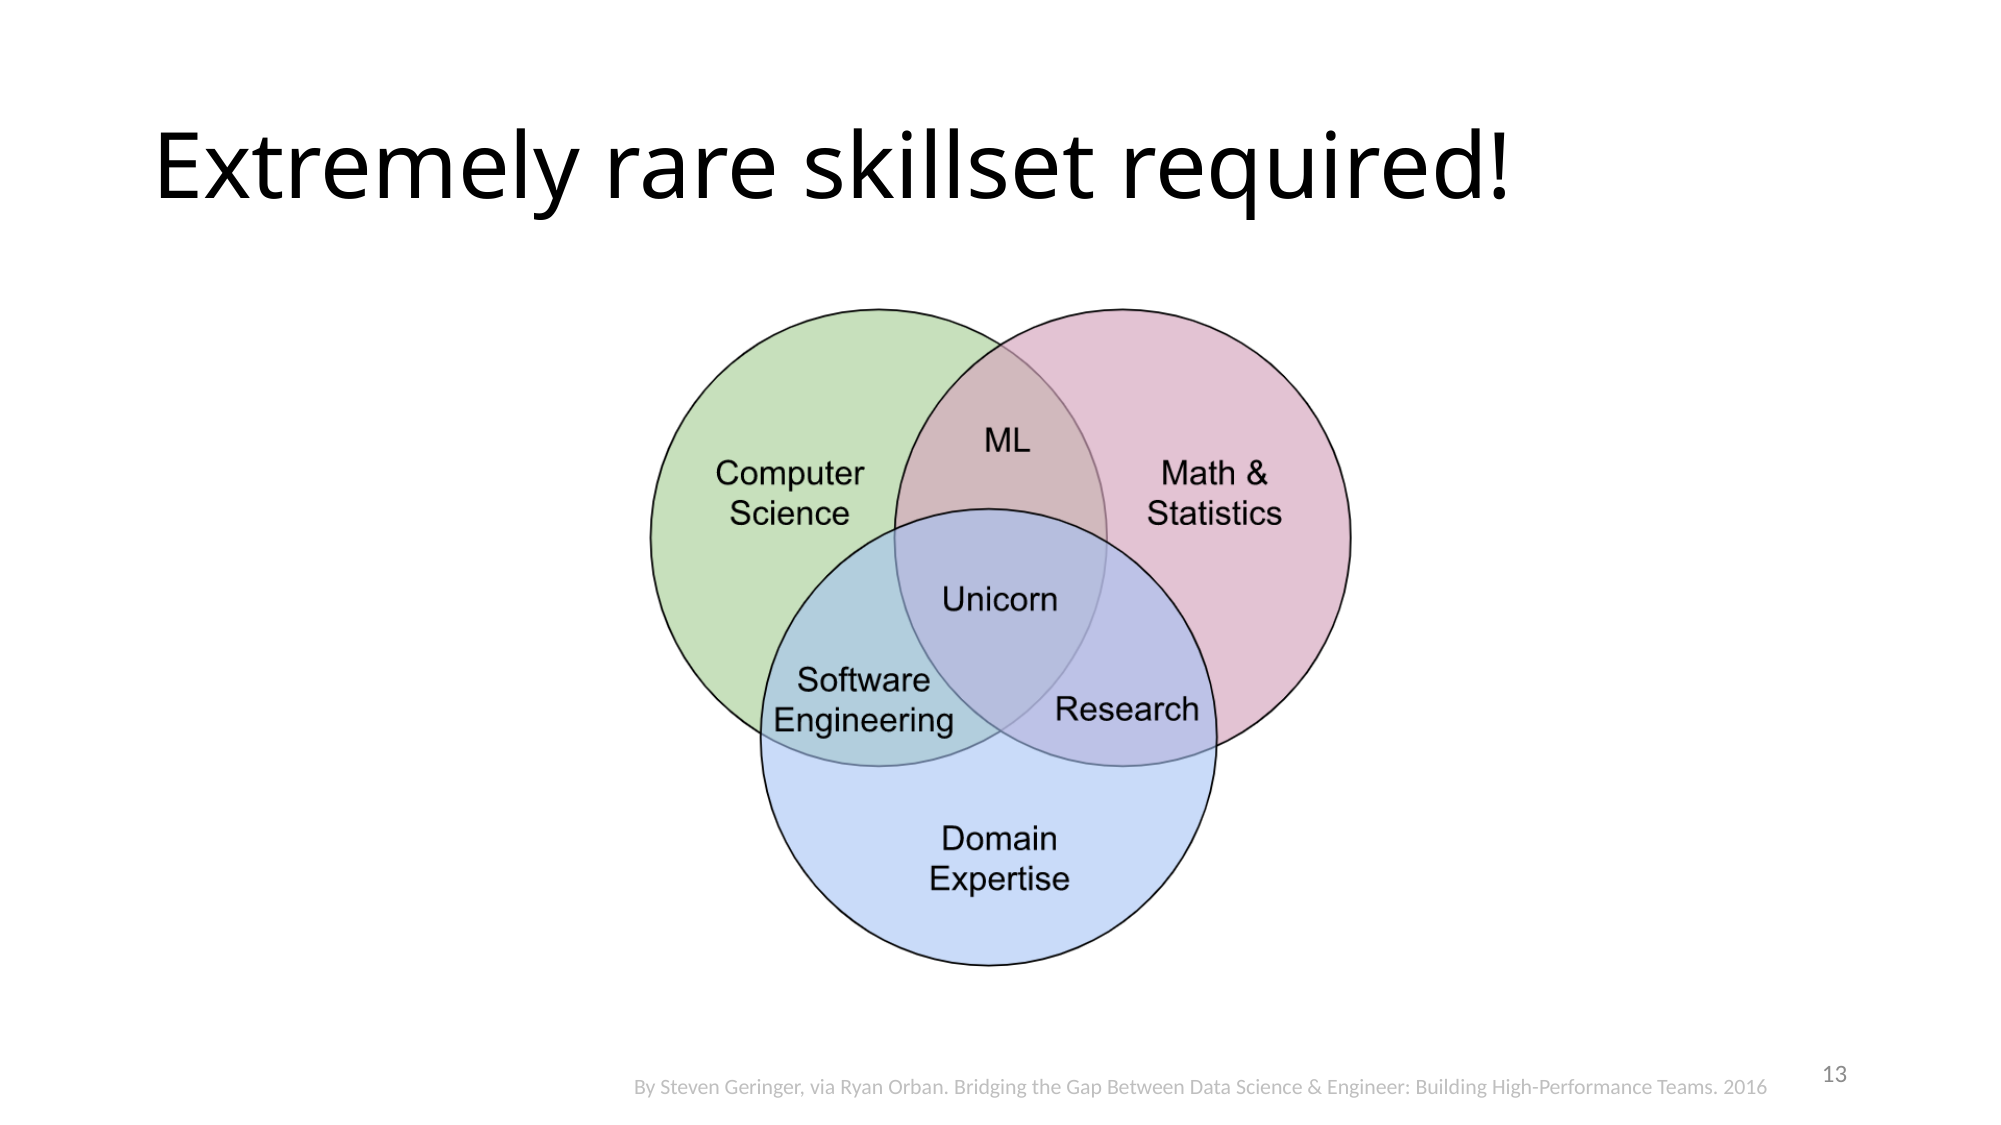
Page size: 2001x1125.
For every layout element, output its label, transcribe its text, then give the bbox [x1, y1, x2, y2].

title Extremely rare skillset required! [137, 59, 1863, 278]
slide_number 13 [1412, 1042, 1863, 1103]
picture [619, 281, 1381, 990]
text_box By Steven Geringer, via Ryan Orban. Bridging the Gap Between Data Science & Engineer: Building High-Performance Teams. 2016 [619, 1065, 1970, 1106]
